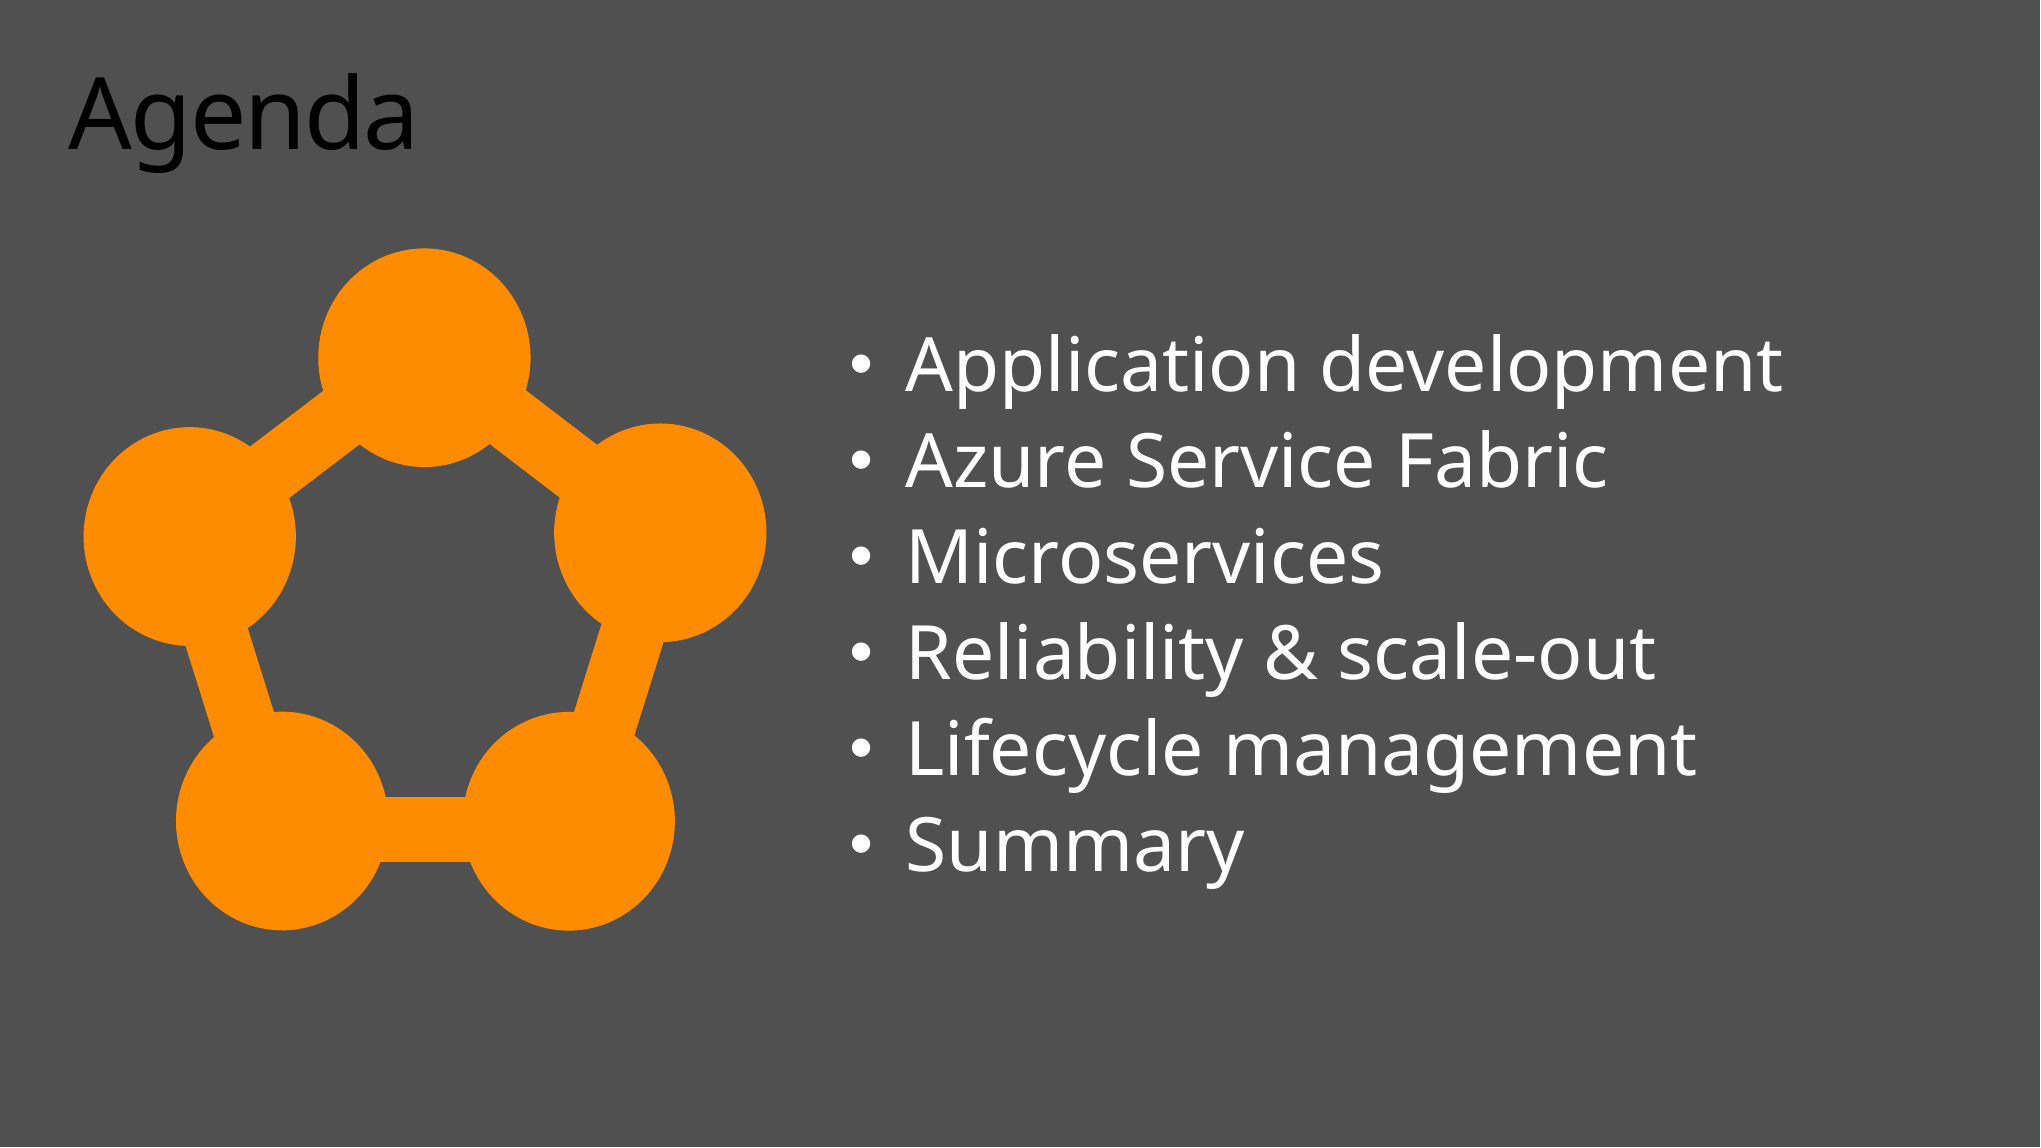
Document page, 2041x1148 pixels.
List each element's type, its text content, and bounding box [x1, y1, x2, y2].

text_box Application development Azure Service Fabric Microservices Reliability & scale-out Lifecycle management Summary [825, 311, 2041, 1010]
title Agenda [45, 48, 1996, 199]
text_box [83, 248, 767, 931]
